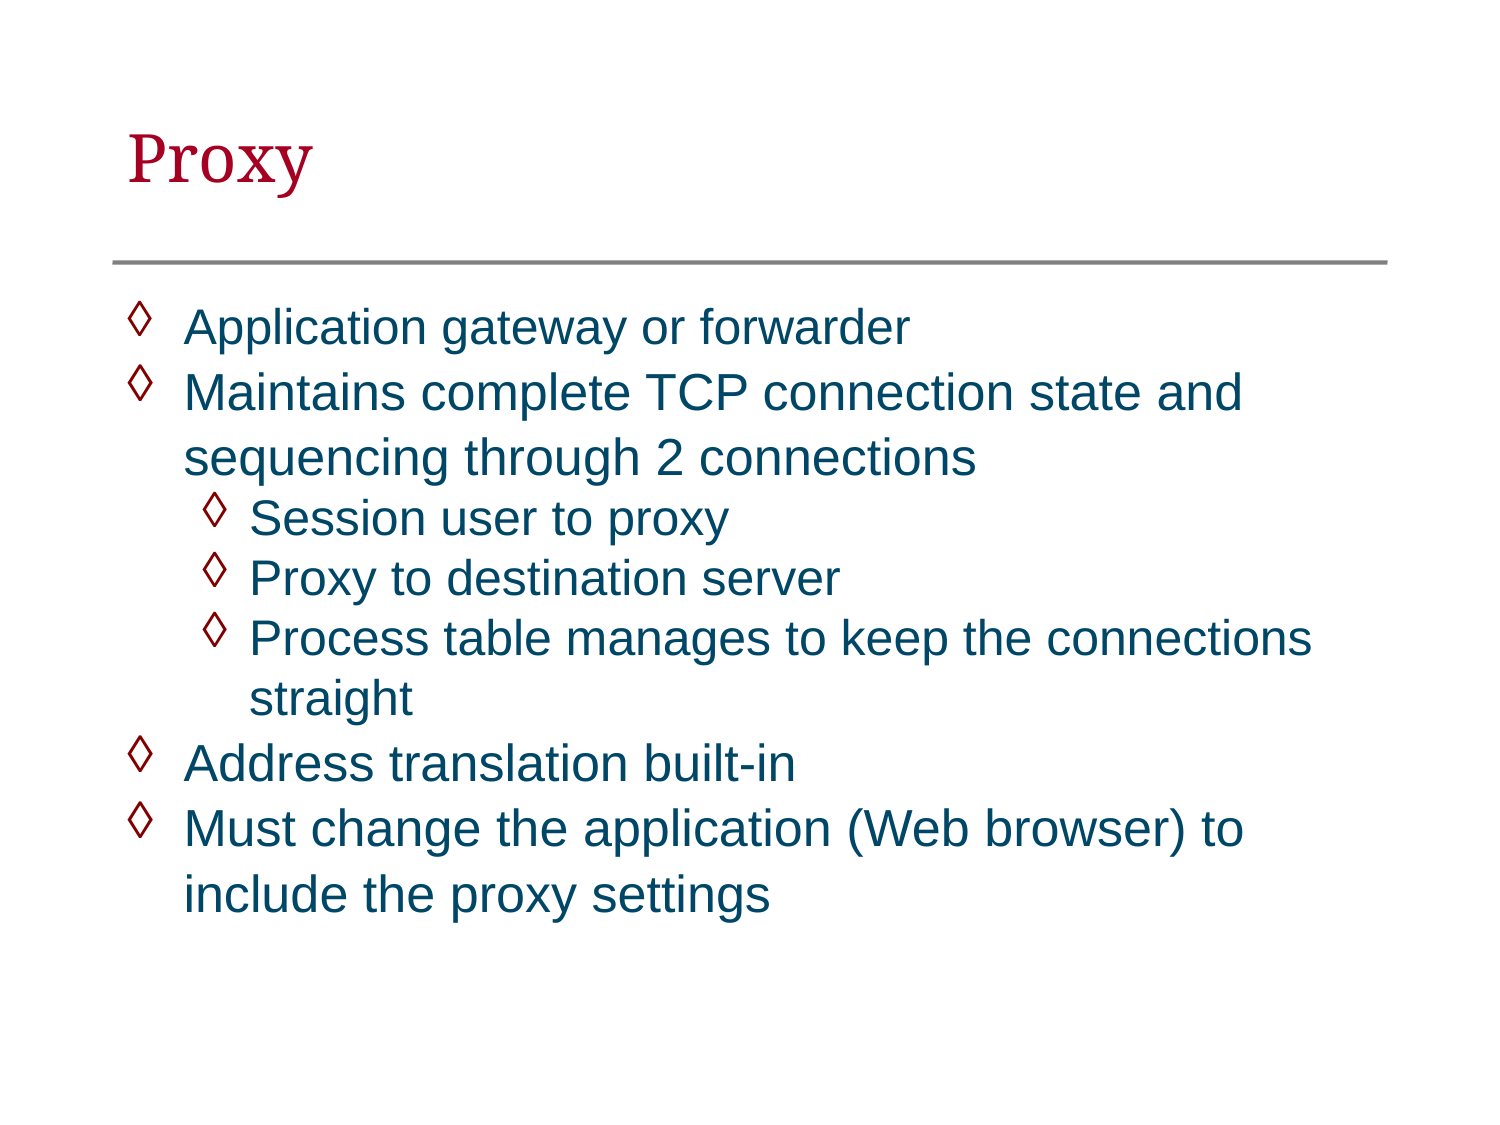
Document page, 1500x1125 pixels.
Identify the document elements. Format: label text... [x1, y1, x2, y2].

text_box Proxy [112, 75, 1388, 238]
text_box Application gateway or forwarder Maintains complete TCP connection state and sequencing through 2 connections Session user to proxy Proxy to destination server Process table manages to keep the connections straight Address translation built-in Must change the application (Web browser) to include the proxy settings [112, 287, 1388, 1000]
